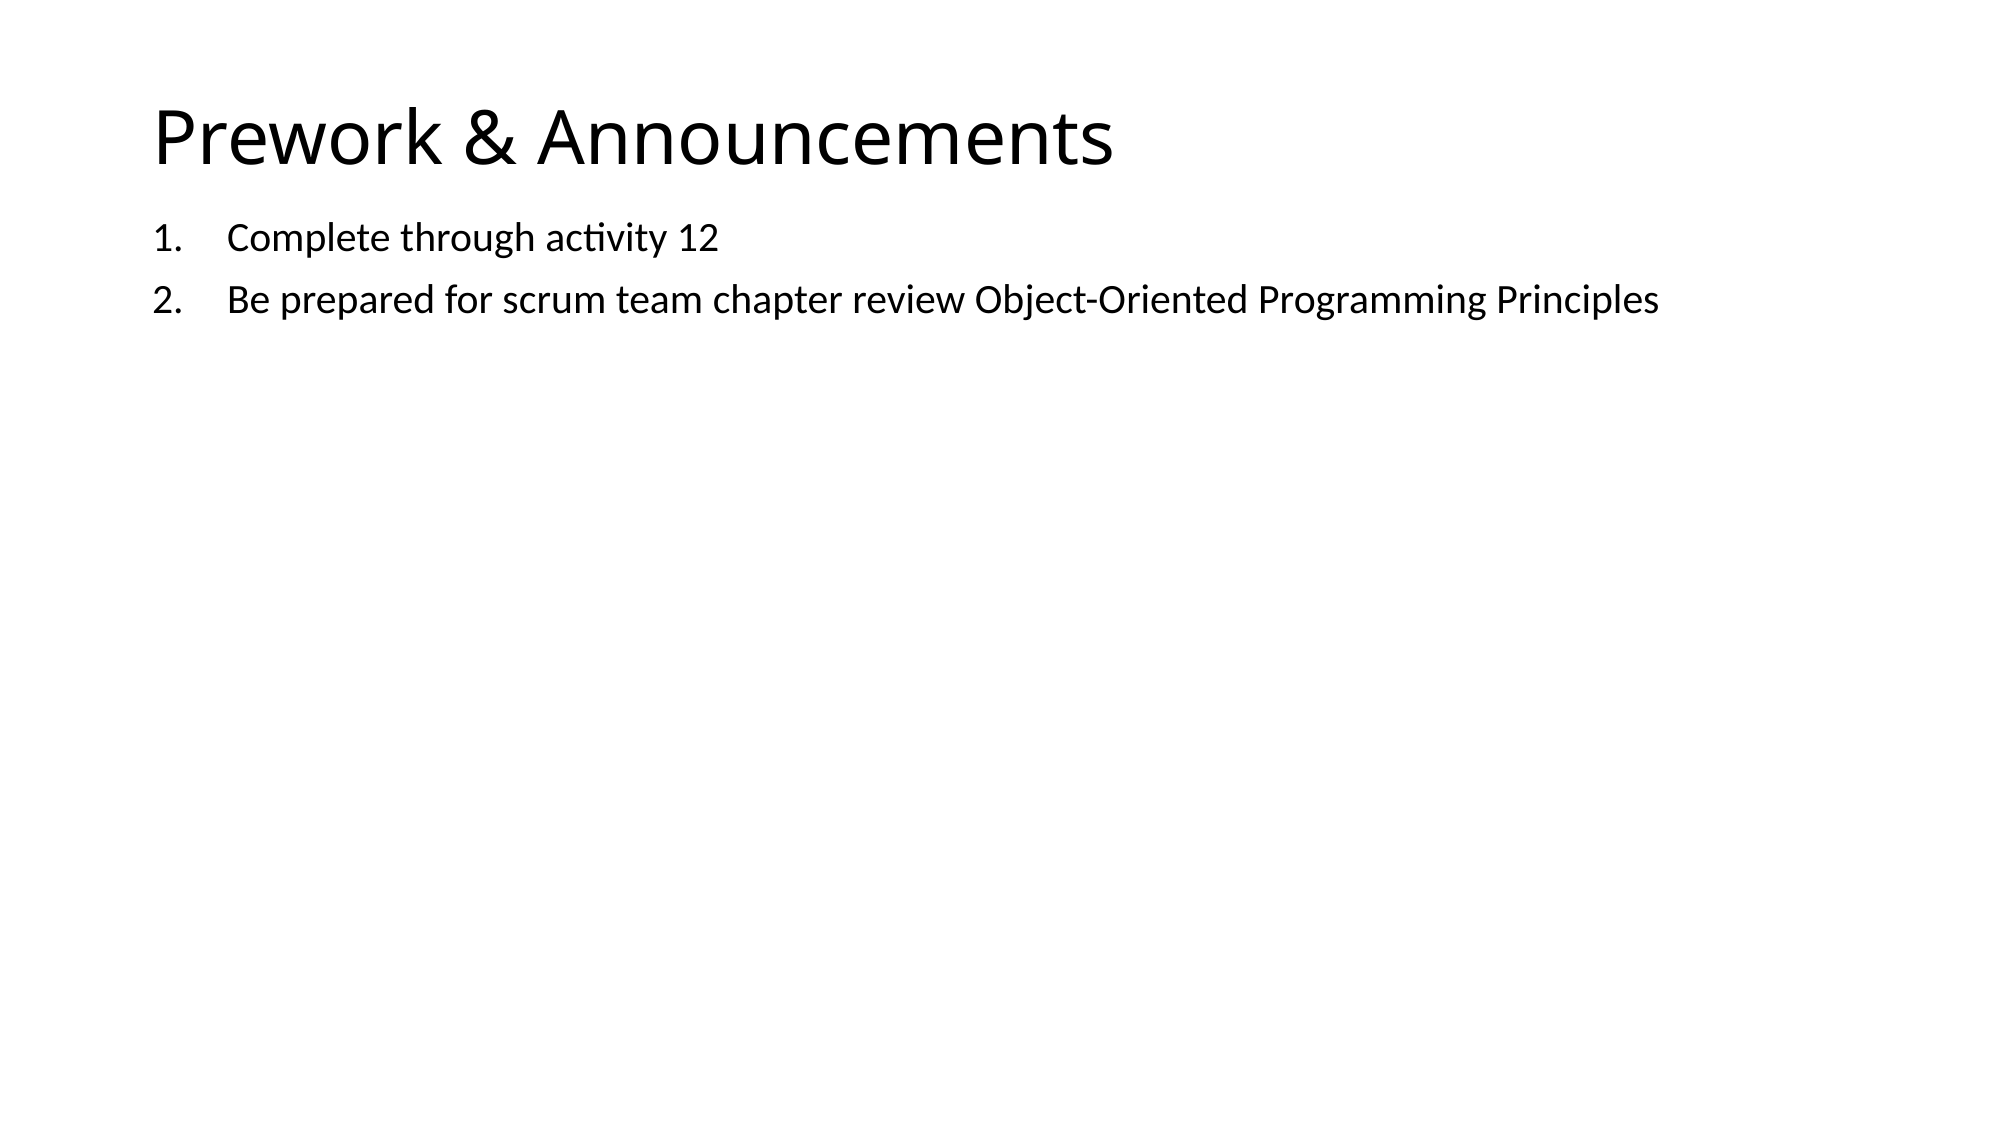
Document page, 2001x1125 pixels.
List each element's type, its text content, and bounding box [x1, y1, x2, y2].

text_box Complete through activity 12 Be prepared for scrum team chapter review Object-Oriented Programming Principles [137, 202, 1863, 330]
title Prework & Announcements [137, 77, 1863, 202]
